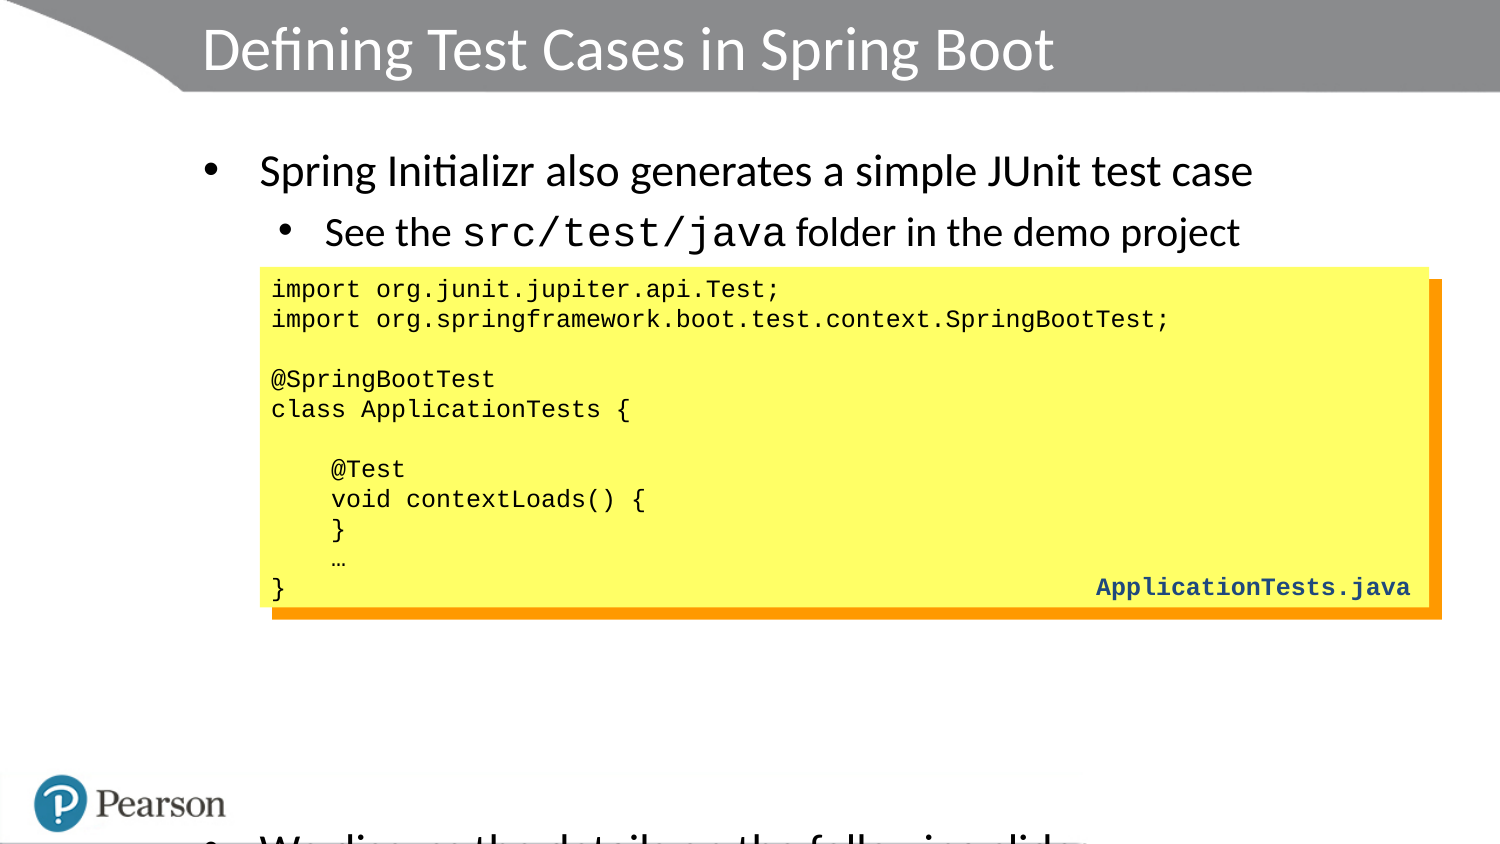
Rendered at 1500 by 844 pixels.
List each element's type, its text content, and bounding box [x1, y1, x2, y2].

text_box ApplicationTests.java [1081, 562, 1426, 608]
picture [0, 0, 1500, 844]
title Defining Test Cases in Spring Boot [187, 0, 1426, 93]
list Spring Initializr also generates a simple JUnit test case See the src/test/java folder in the demo project We discuss the details on the following slides… [188, 133, 1425, 716]
text_box import org.junit.jupiter.api.Test; import org.springframework.boot.test.context.SpringBootTest; @SpringBootTest class ApplicationTests { @Test void contextLoads() { } … } [259, 266, 1430, 608]
